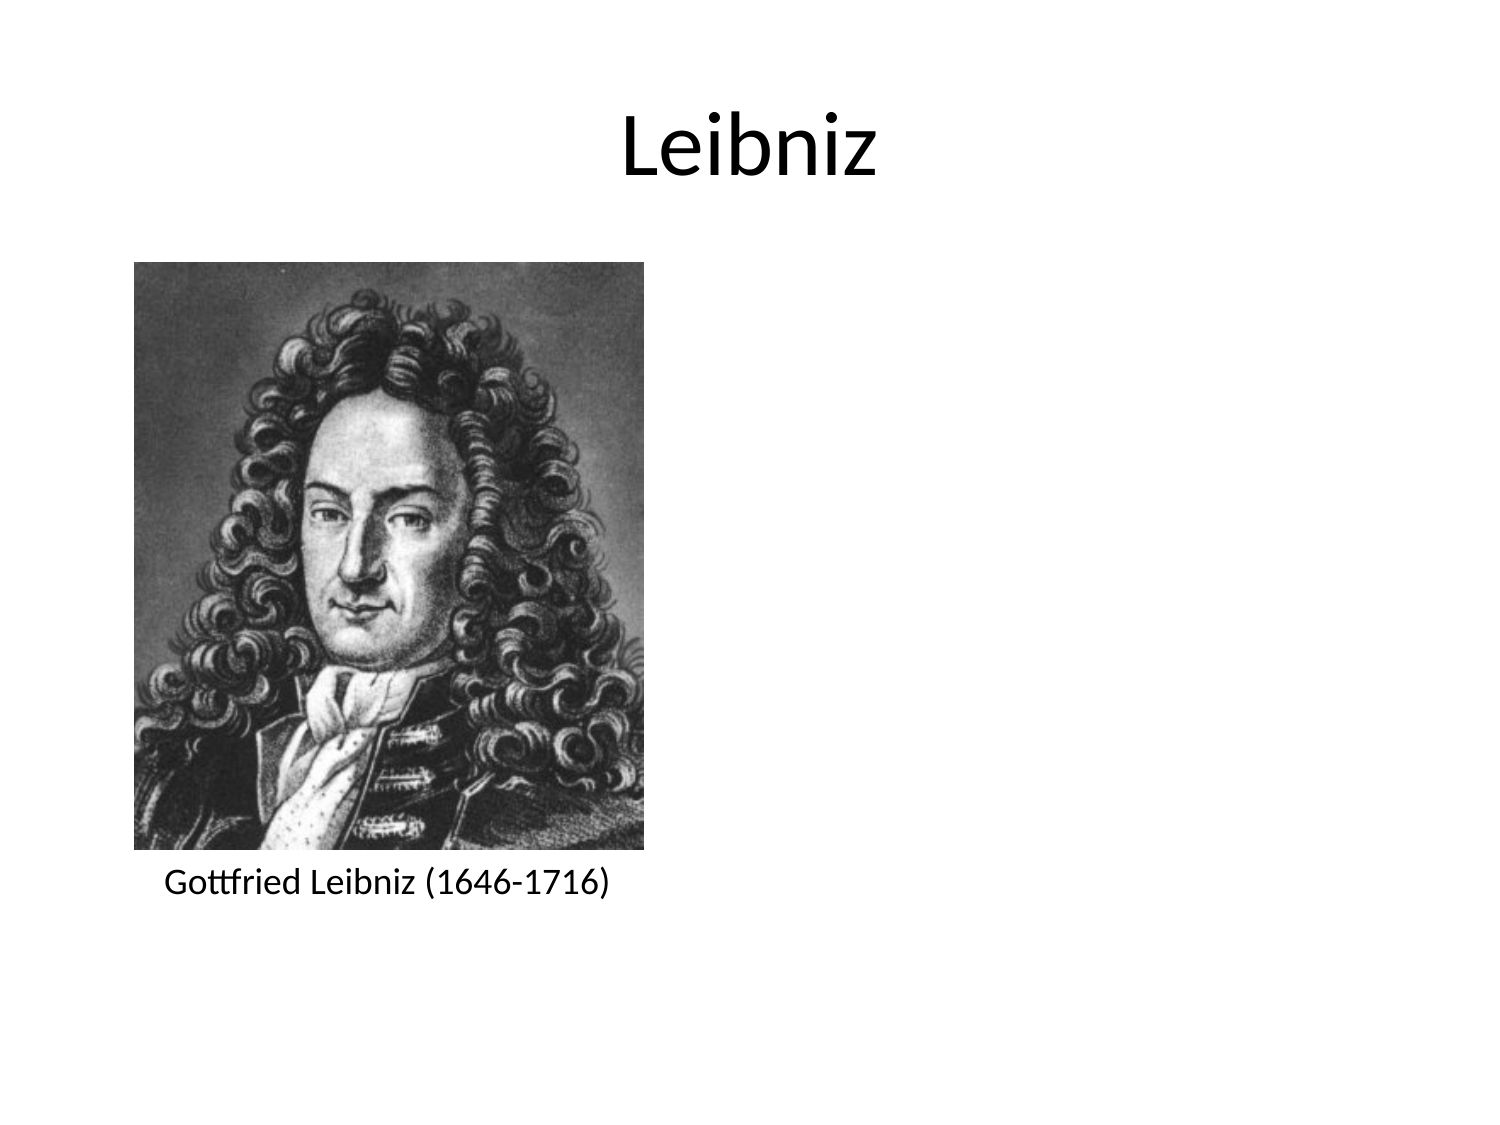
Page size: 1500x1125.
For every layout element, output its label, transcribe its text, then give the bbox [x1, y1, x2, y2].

title Leibniz [75, 45, 1425, 233]
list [134, 262, 644, 851]
text_box Gottfried Leibniz (1646-1716) [124, 849, 650, 910]
